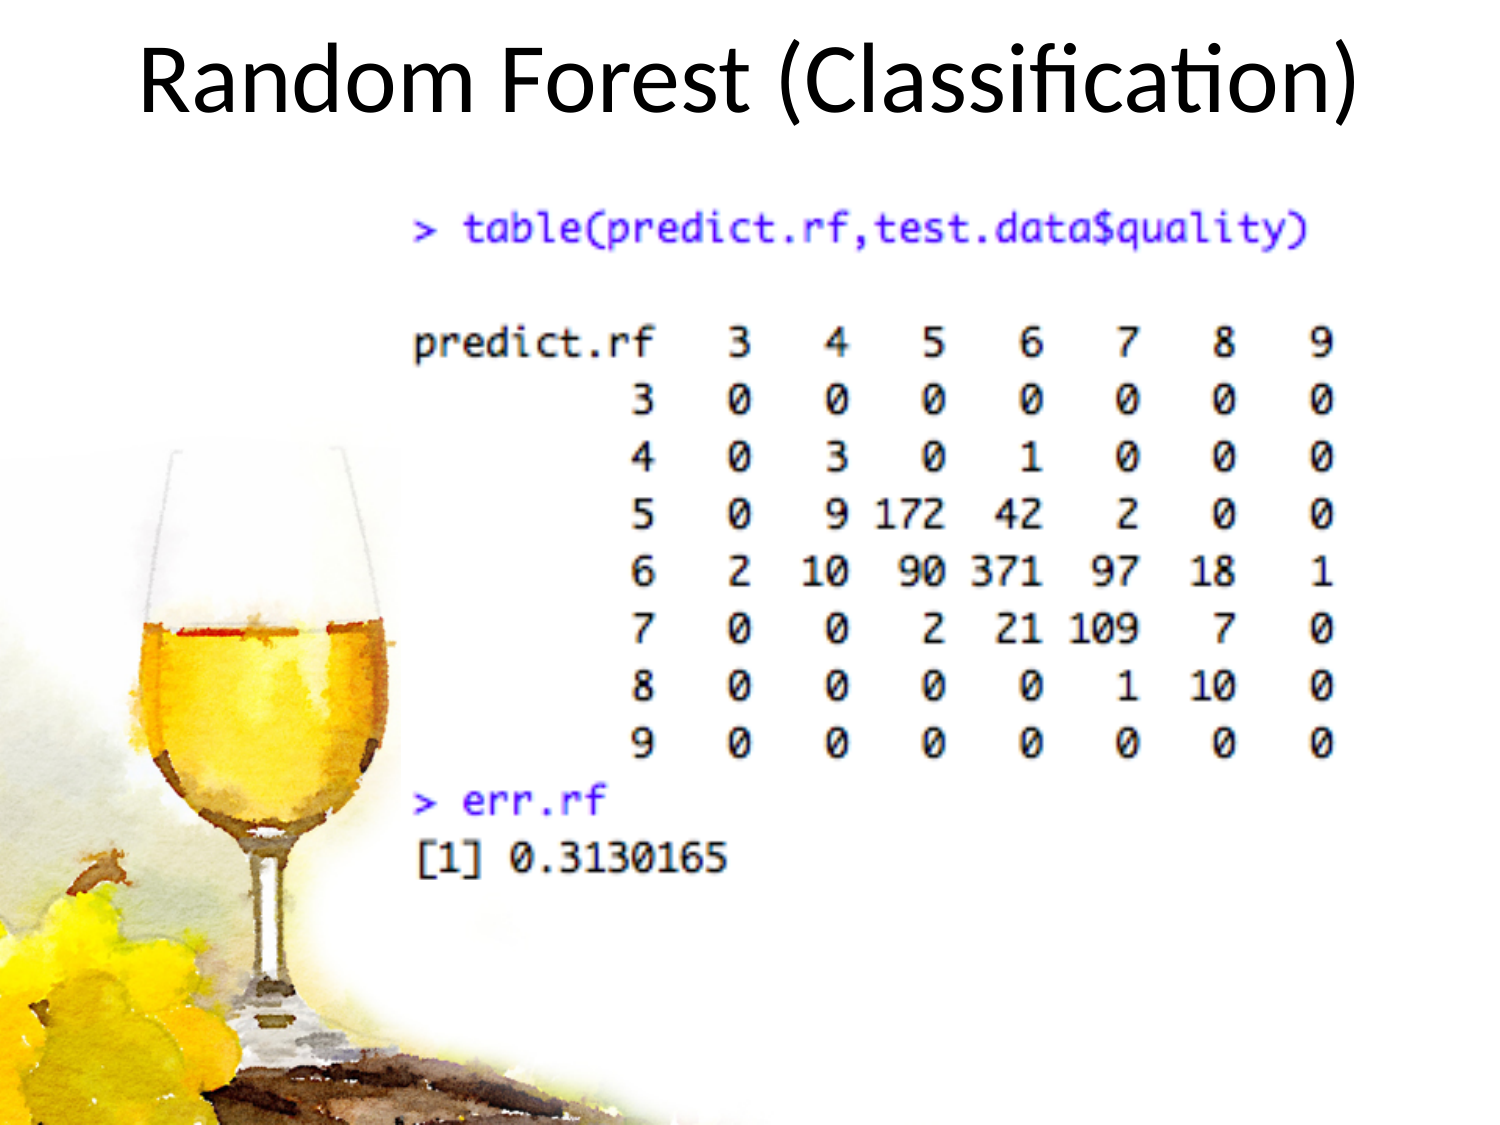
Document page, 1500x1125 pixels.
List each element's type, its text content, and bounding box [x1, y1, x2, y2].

picture [0, 0, 1500, 1125]
title Random Forest (Classification) [75, 0, 1425, 167]
